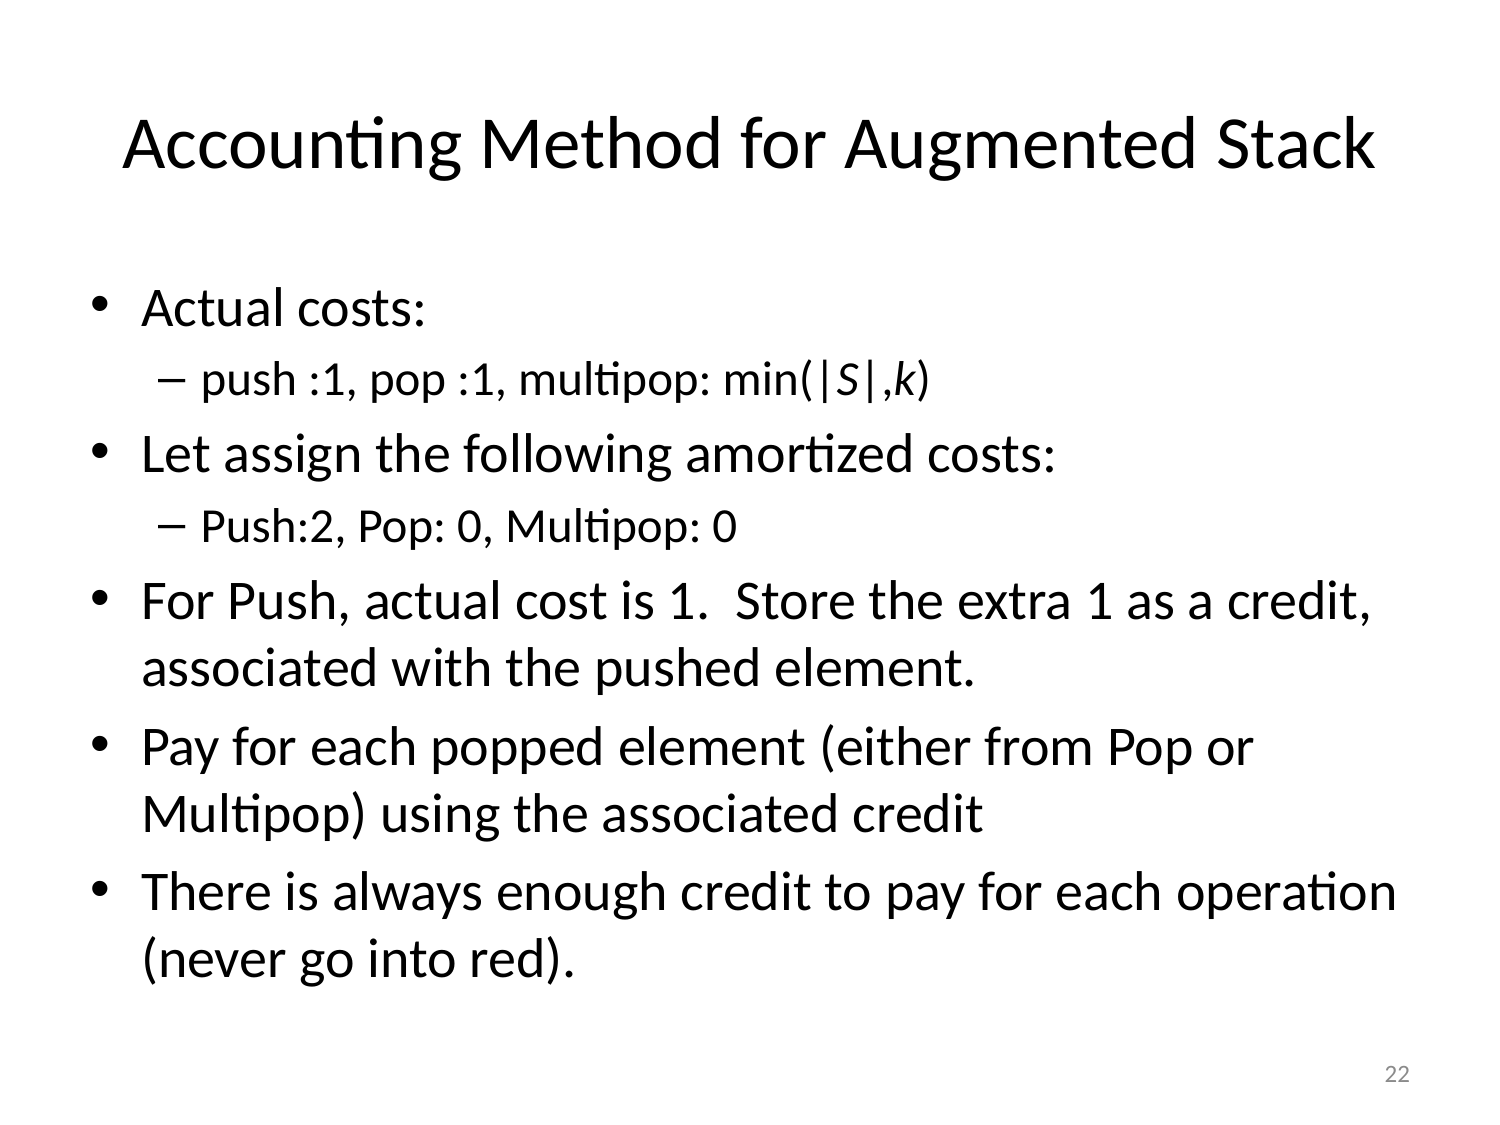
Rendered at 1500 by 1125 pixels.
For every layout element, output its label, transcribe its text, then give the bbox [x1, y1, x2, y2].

title Accounting Method for Augmented Stack [75, 45, 1425, 233]
slide_number 22 [1074, 1042, 1425, 1103]
list Actual costs: push :1, pop :1, multipop: min(|S|,k) Let assign the following amortized costs: Push:2, Pop: 0, Multipop: 0 For Push, actual cost is 1. Store the extra 1 as a credit, associated with the pushed element. Pay for each popped element (either from Pop or Multipop) using the associated credit There is always enough credit to pay for each operation (never go into red). [75, 262, 1425, 1005]
